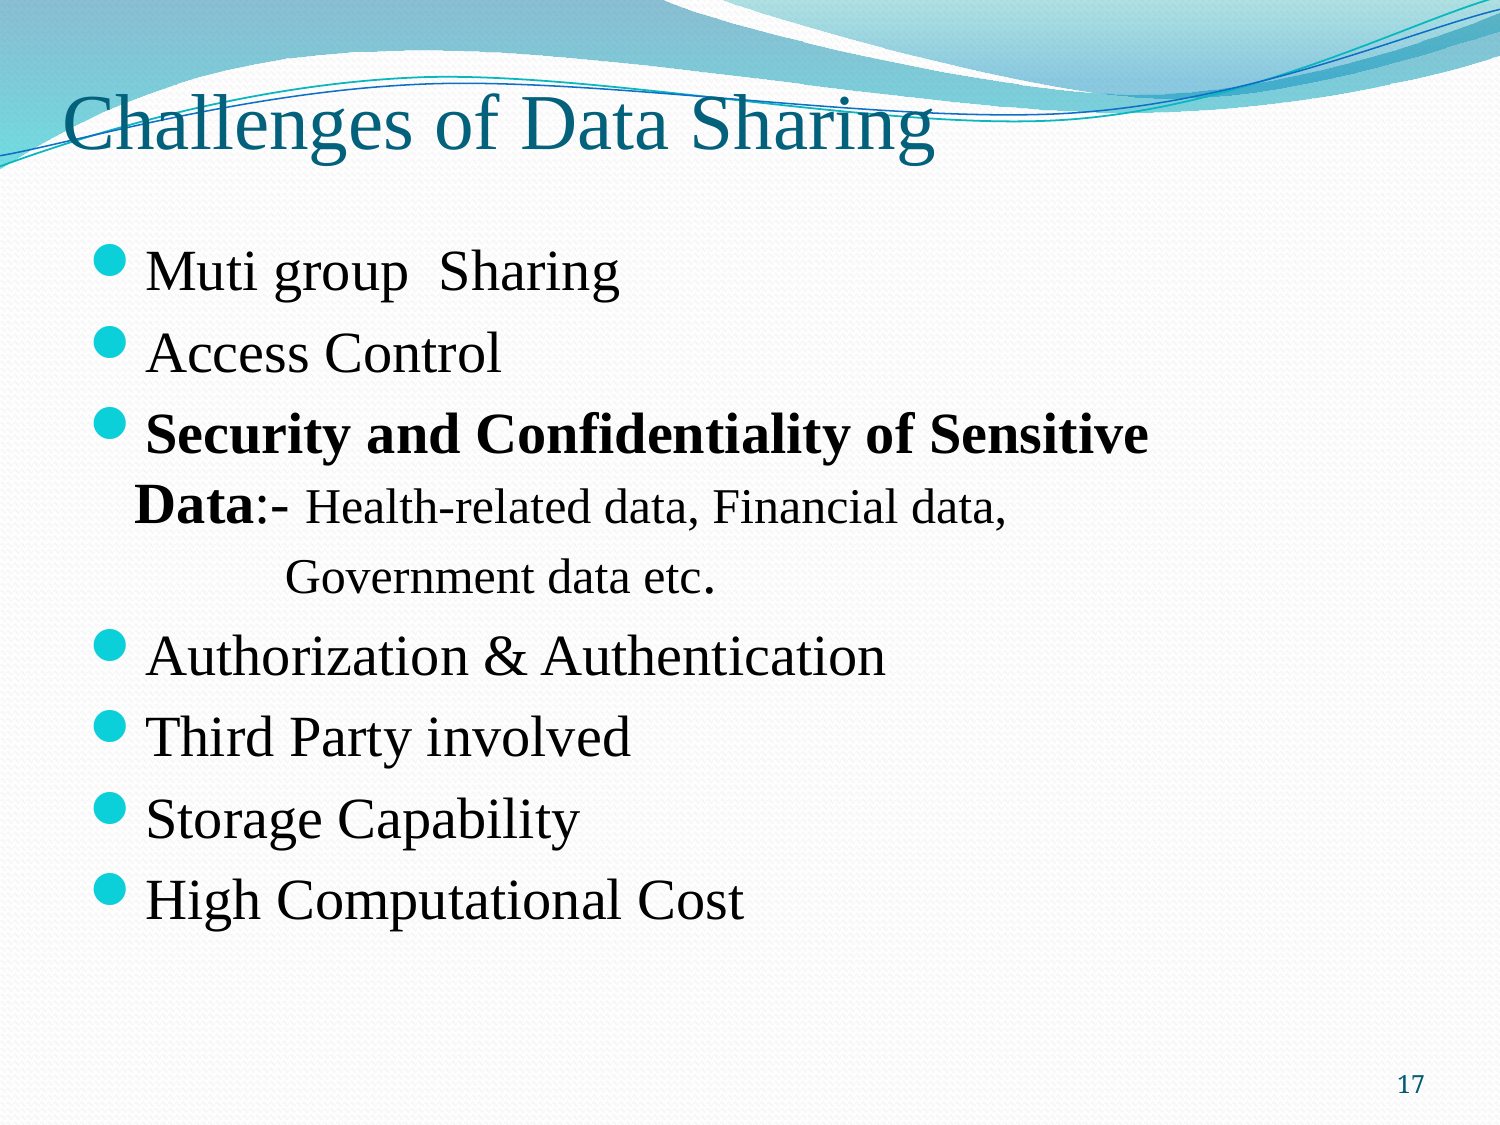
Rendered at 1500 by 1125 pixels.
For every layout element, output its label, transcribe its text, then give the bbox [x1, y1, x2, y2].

list Muti group Sharing Access Control Security and Confidentiality of Sensitive Data:- Health-related data, Financial data, Government data etc. Authorization & Authentication Third Party involved Storage Capability High Computational Cost [75, 224, 1263, 1020]
title Challenges of Data Sharing [62, 62, 1250, 165]
slide_number 17 [1299, 1042, 1425, 1103]
